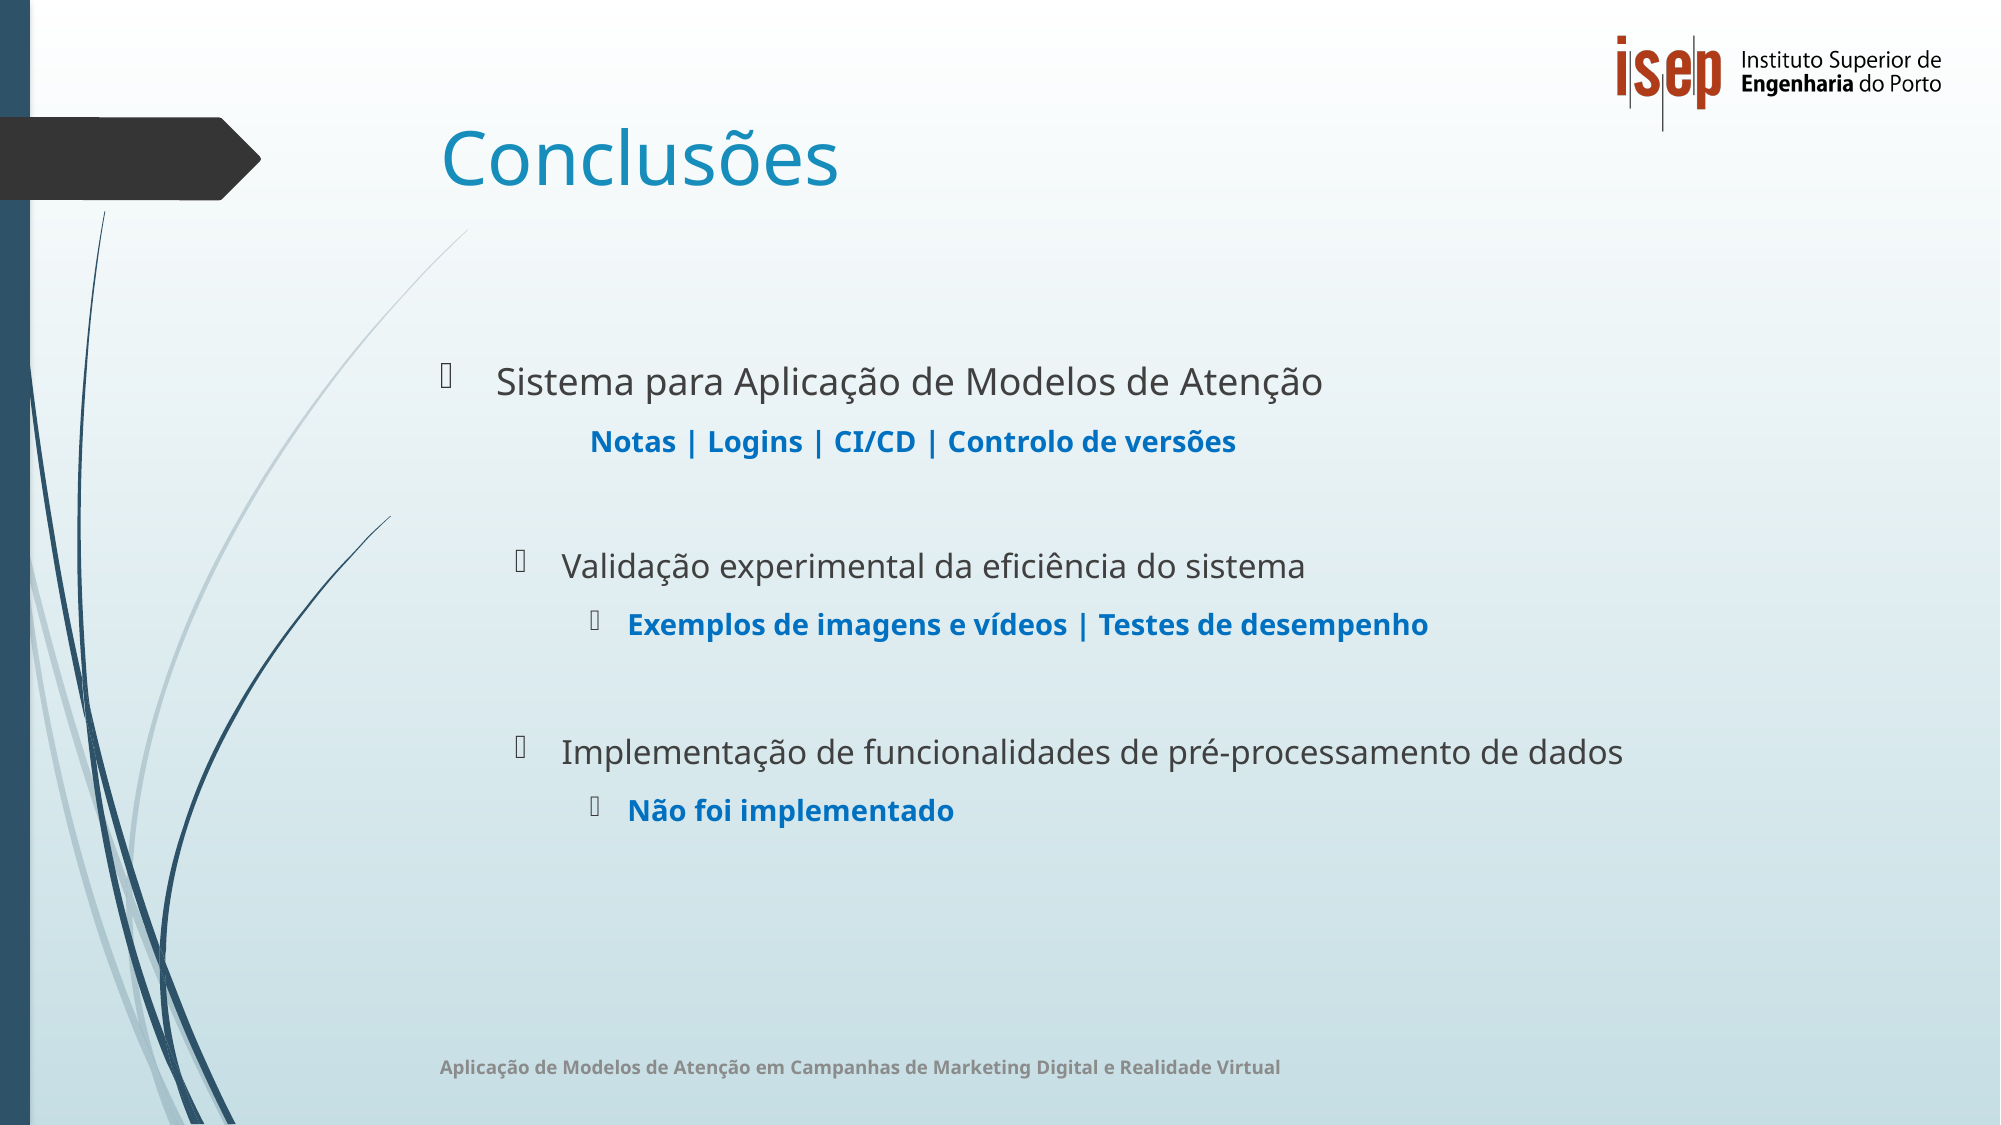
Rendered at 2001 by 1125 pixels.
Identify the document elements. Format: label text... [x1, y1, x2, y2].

list Sistema para Aplicação de Modelos de Atenção Notas | Logins | CI/CD | Controlo de versões Validação experimental da eficiência do sistema Exemplos de imagens e vídeos | Testes de desempenho Implementação de funcionalidades de pré-processamento de dados Não foi implementado [424, 350, 1888, 970]
footer Aplicação de Modelos de Atenção em Campanhas de Marketing Digital e Realidade Virtual [424, 1037, 1675, 1097]
picture [1616, 35, 1941, 132]
title Conclusões [425, 102, 1888, 313]
